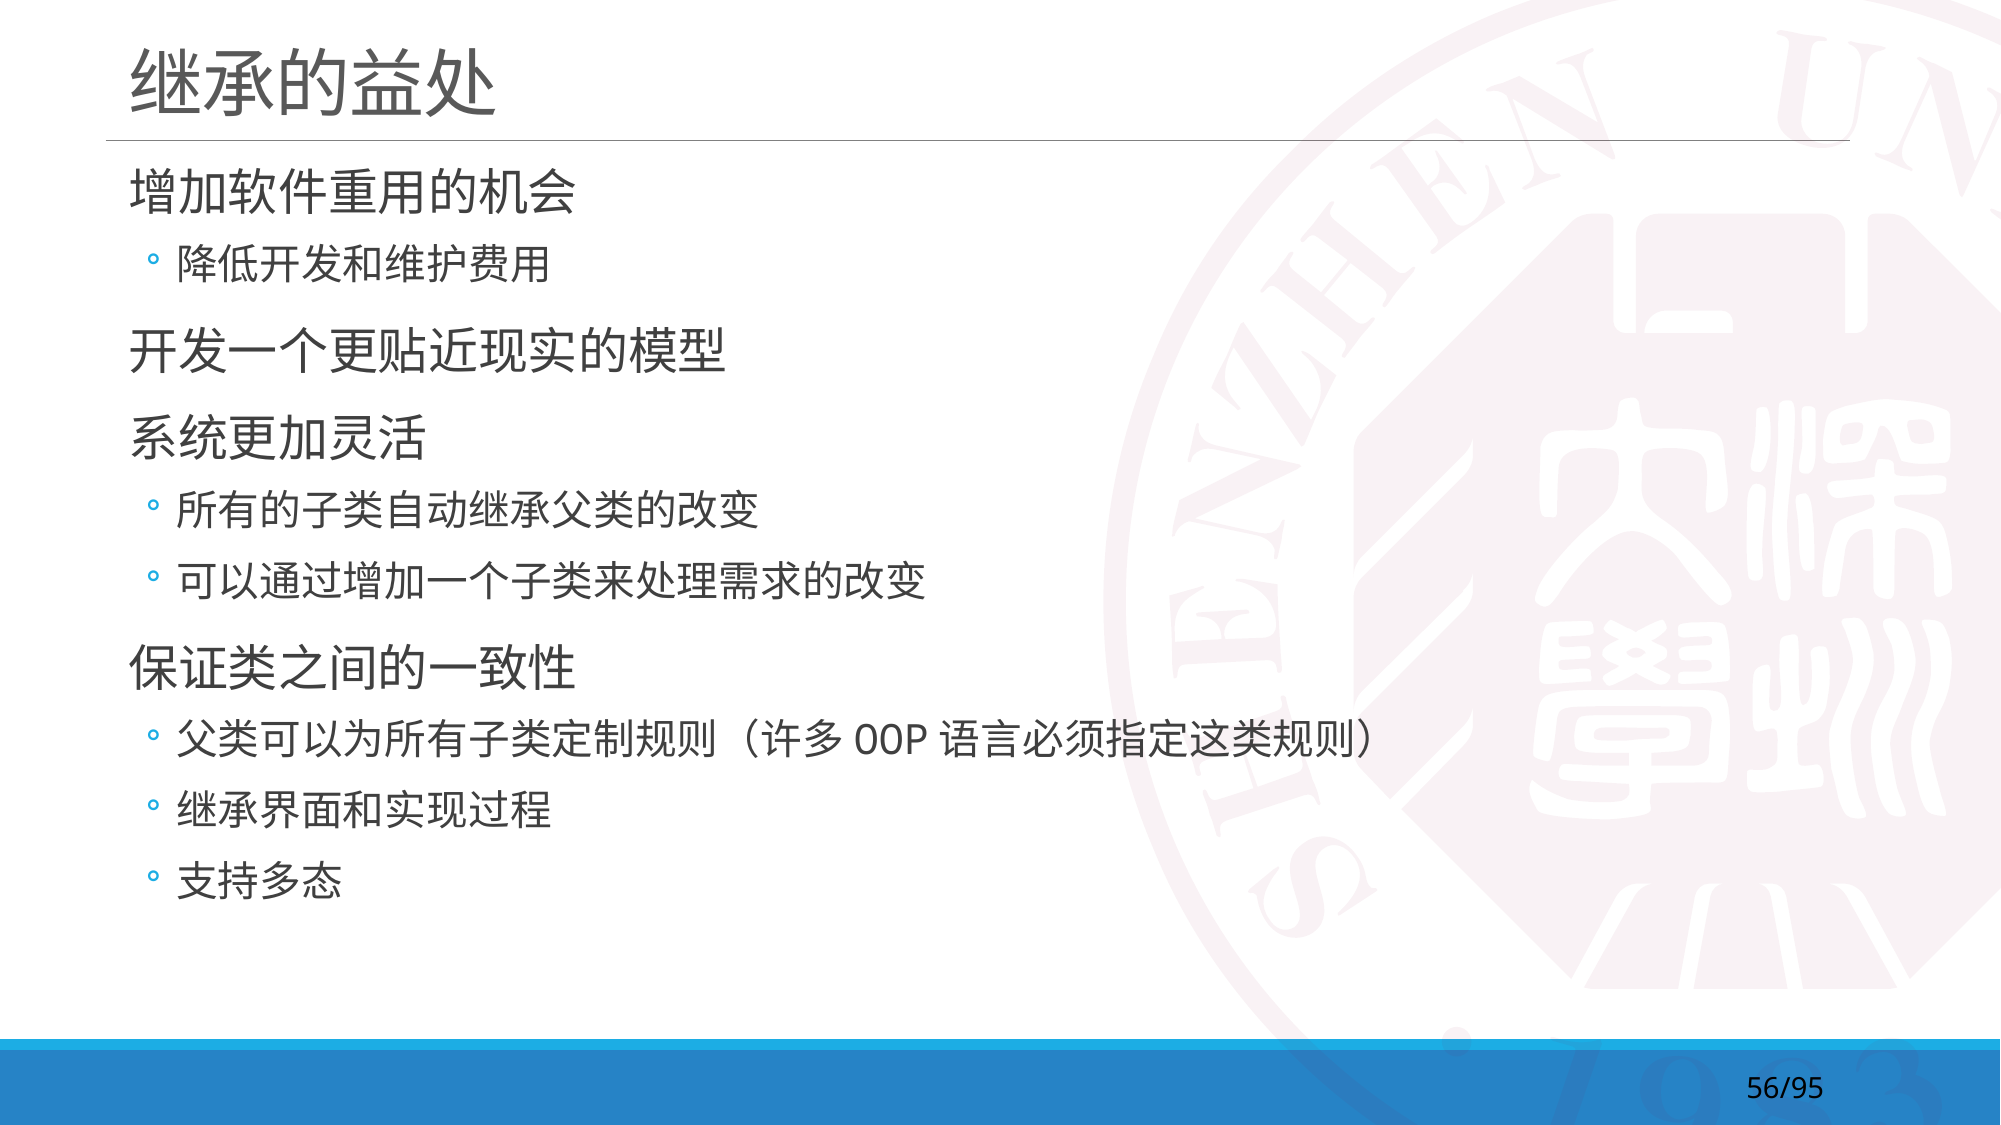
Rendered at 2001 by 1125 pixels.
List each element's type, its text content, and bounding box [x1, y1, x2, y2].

title 继承的益处 [113, 24, 1339, 134]
list 增加软件重用的机会 降低开发和维护费用 开发一个更贴近现实的模型 系统更加灵活 所有的子类自动继承父类的改变 可以通过增加一个子类来处理需求的改变 保证类之间的一致性 父类可以为所有子类定制规则（许多OOP语言必须指定这类规则） 继承界面和实现过程 支持多态 [113, 154, 1483, 970]
slide_number 56/95 [1624, 1059, 1840, 1120]
